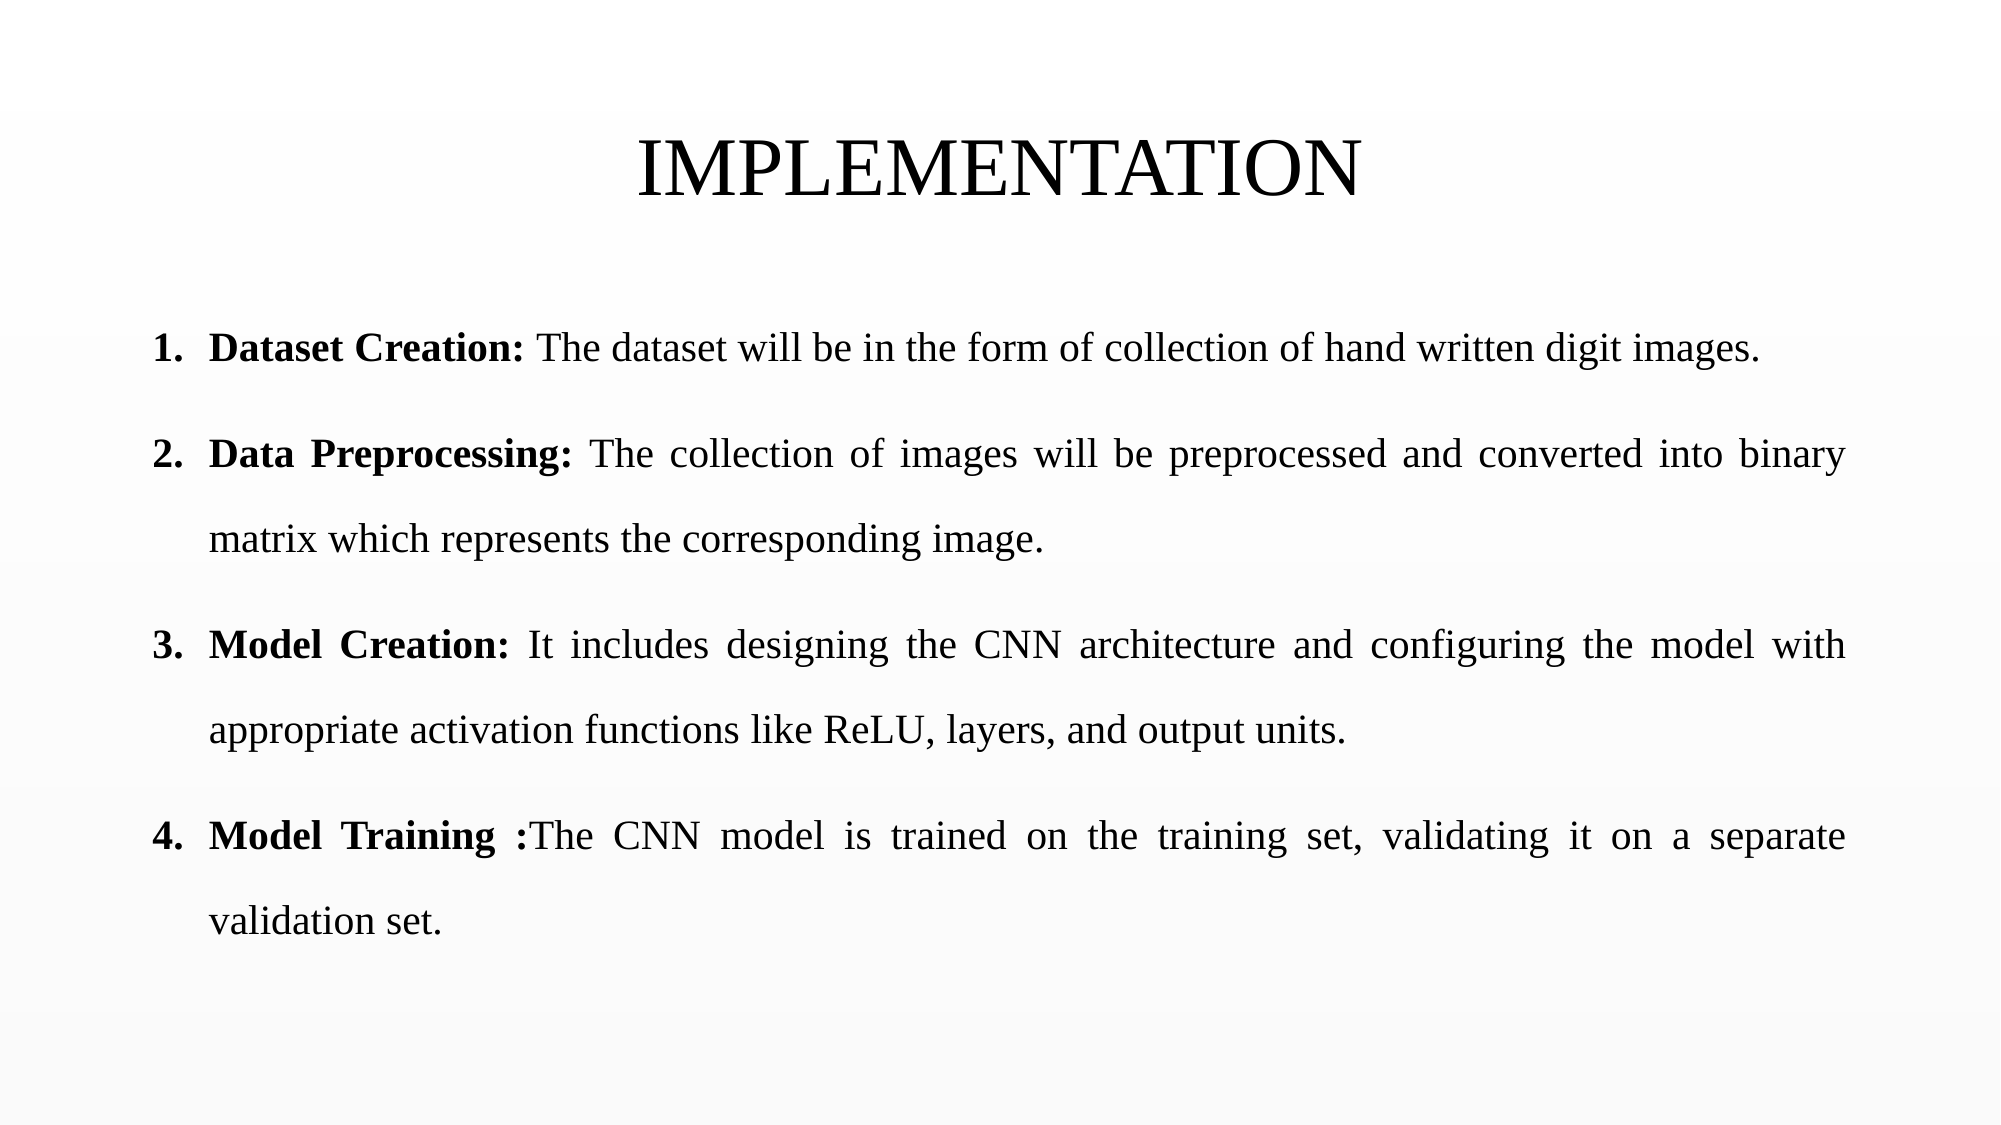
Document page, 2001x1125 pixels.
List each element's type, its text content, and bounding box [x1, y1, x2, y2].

title IMPLEMENTATION [137, 59, 1863, 277]
list Dataset Creation: The dataset will be in the form of collection of hand written digit images. Data Preprocessing: The collection of images will be preprocessed and converted into binary matrix which represents the corresponding image. Model Creation: It includes designing the CNN architecture and configuring the model with appropriate activation functions like ReLU, layers, and output units. Model Training :The CNN model is trained on the training set, validating it on a separate validation set. [137, 277, 1863, 992]
